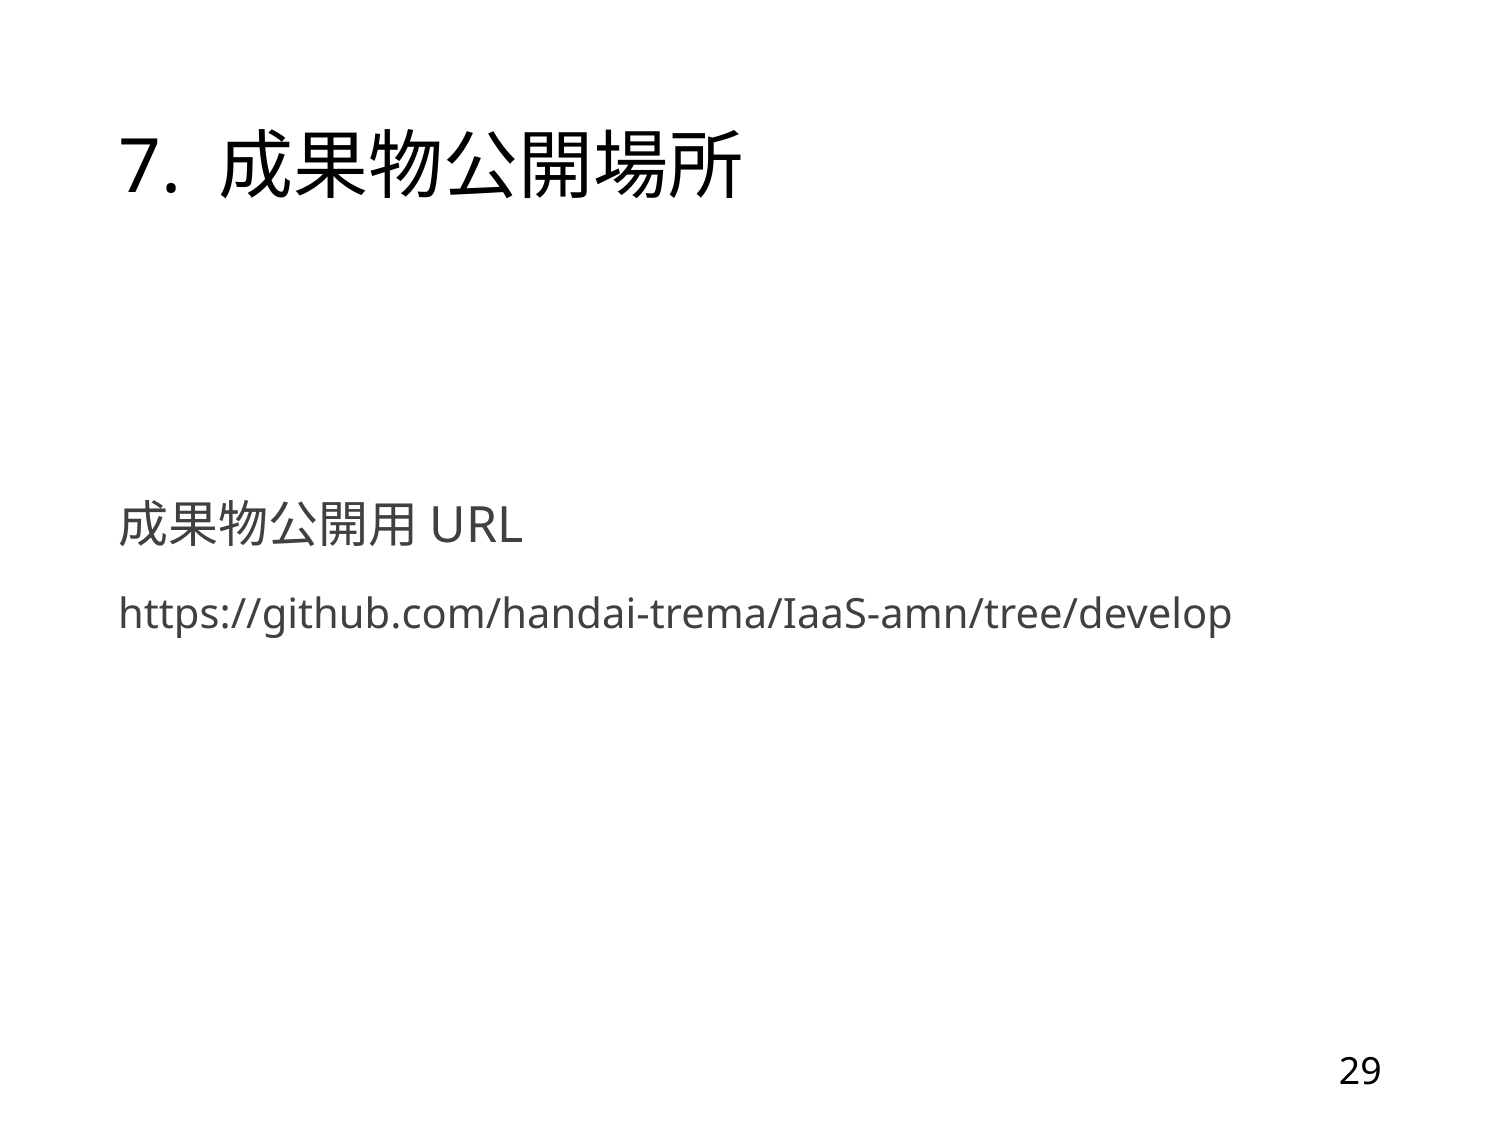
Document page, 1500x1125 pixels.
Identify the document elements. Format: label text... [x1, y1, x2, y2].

list 成果物公開用URL https://github.com/handai-trema/IaaS-amn/tree/develop [103, 472, 1397, 1014]
title 7. 成果物公開場所 [103, 59, 1397, 278]
slide_number 29 [1059, 1042, 1397, 1103]
